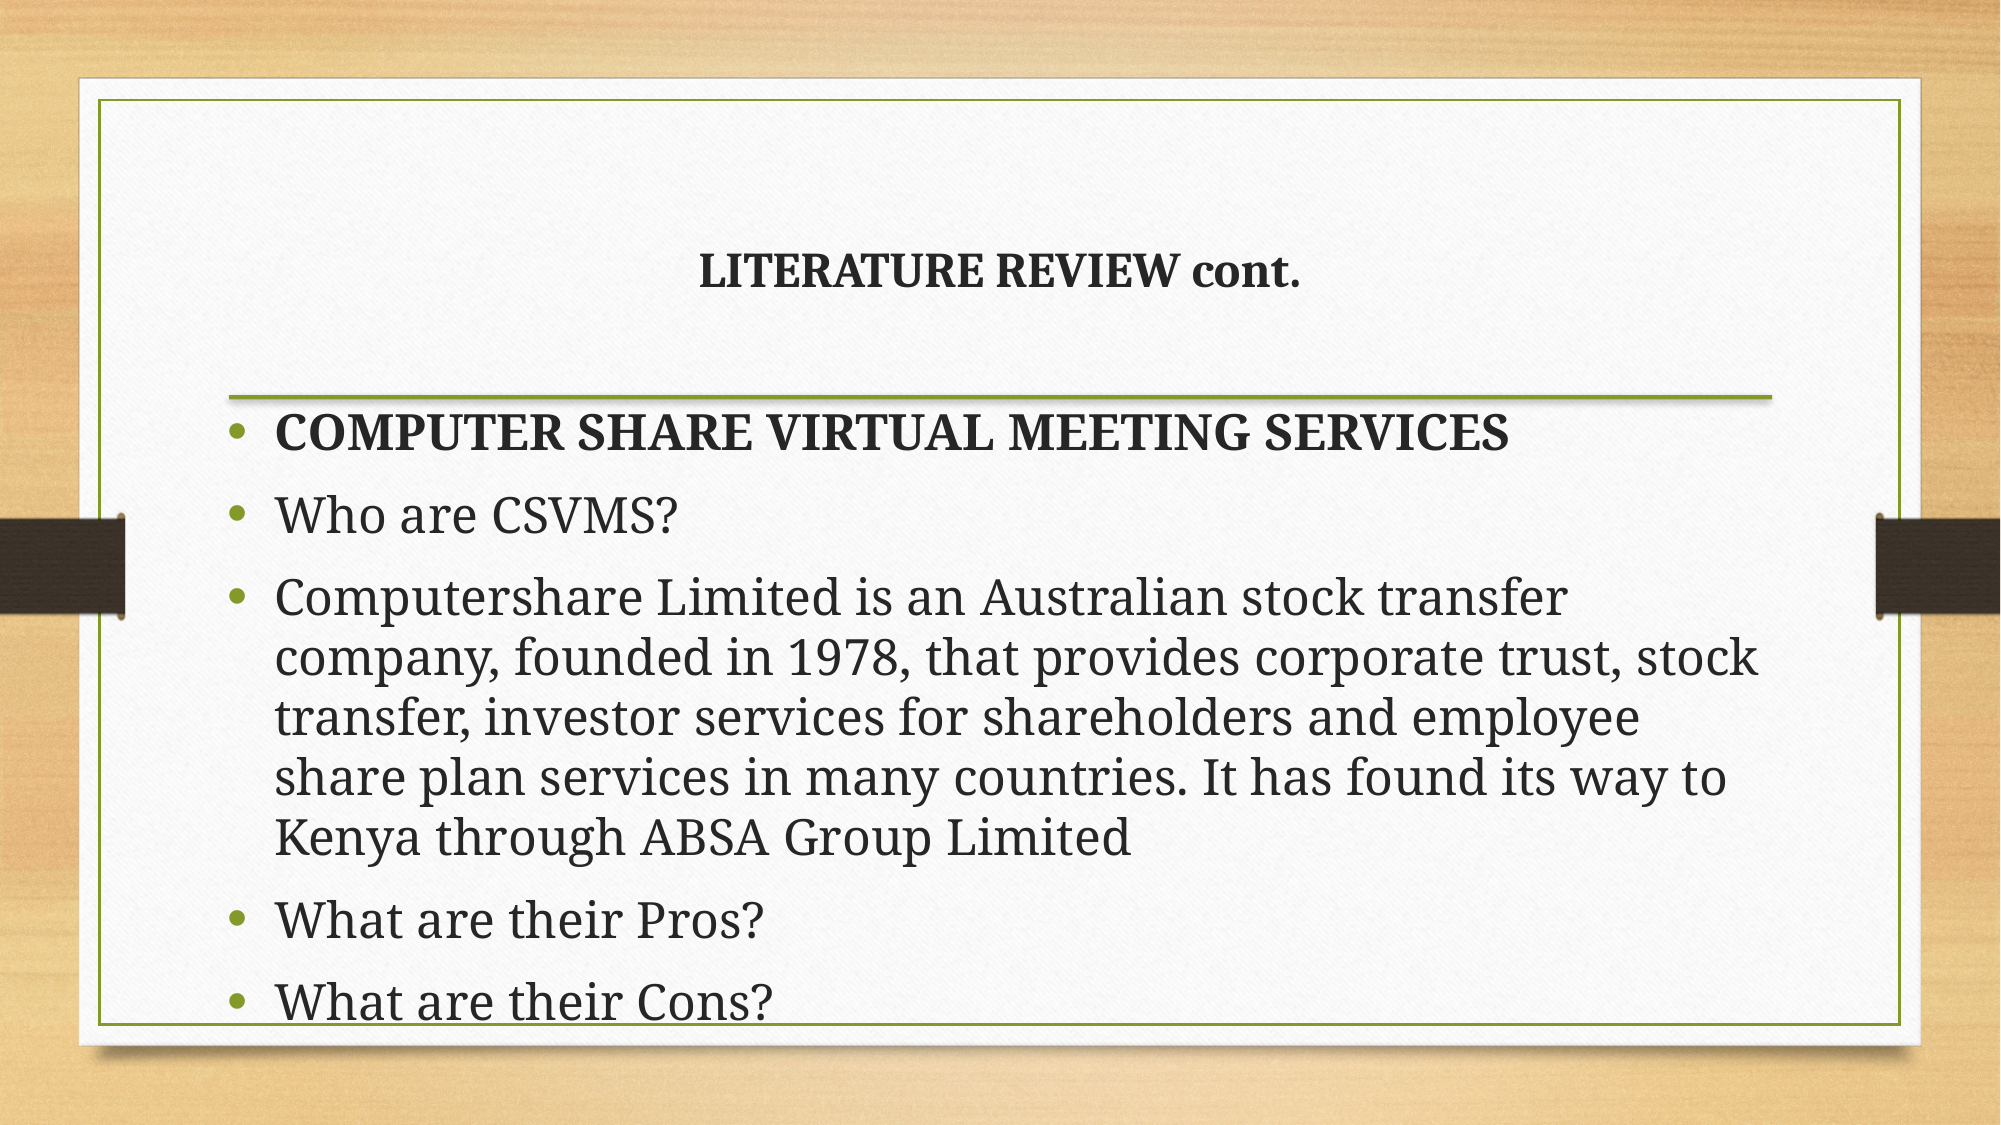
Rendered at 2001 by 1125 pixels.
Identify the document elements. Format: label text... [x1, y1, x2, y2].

picture [0, 0, 2001, 1125]
list COMPUTER SHARE VIRTUAL MEETING SERVICES Who are CSVMS? Computershare Limited is an Australian stock transfer company, founded in 1978, that provides corporate trust, stock transfer, investor services for shareholders and employee share plan services in many countries. It has found its way to Kenya through ABSA Group Limited What are their Pros? What are their Cons? [212, 393, 1788, 938]
title LITERATURE REVIEW cont. [212, 161, 1788, 375]
